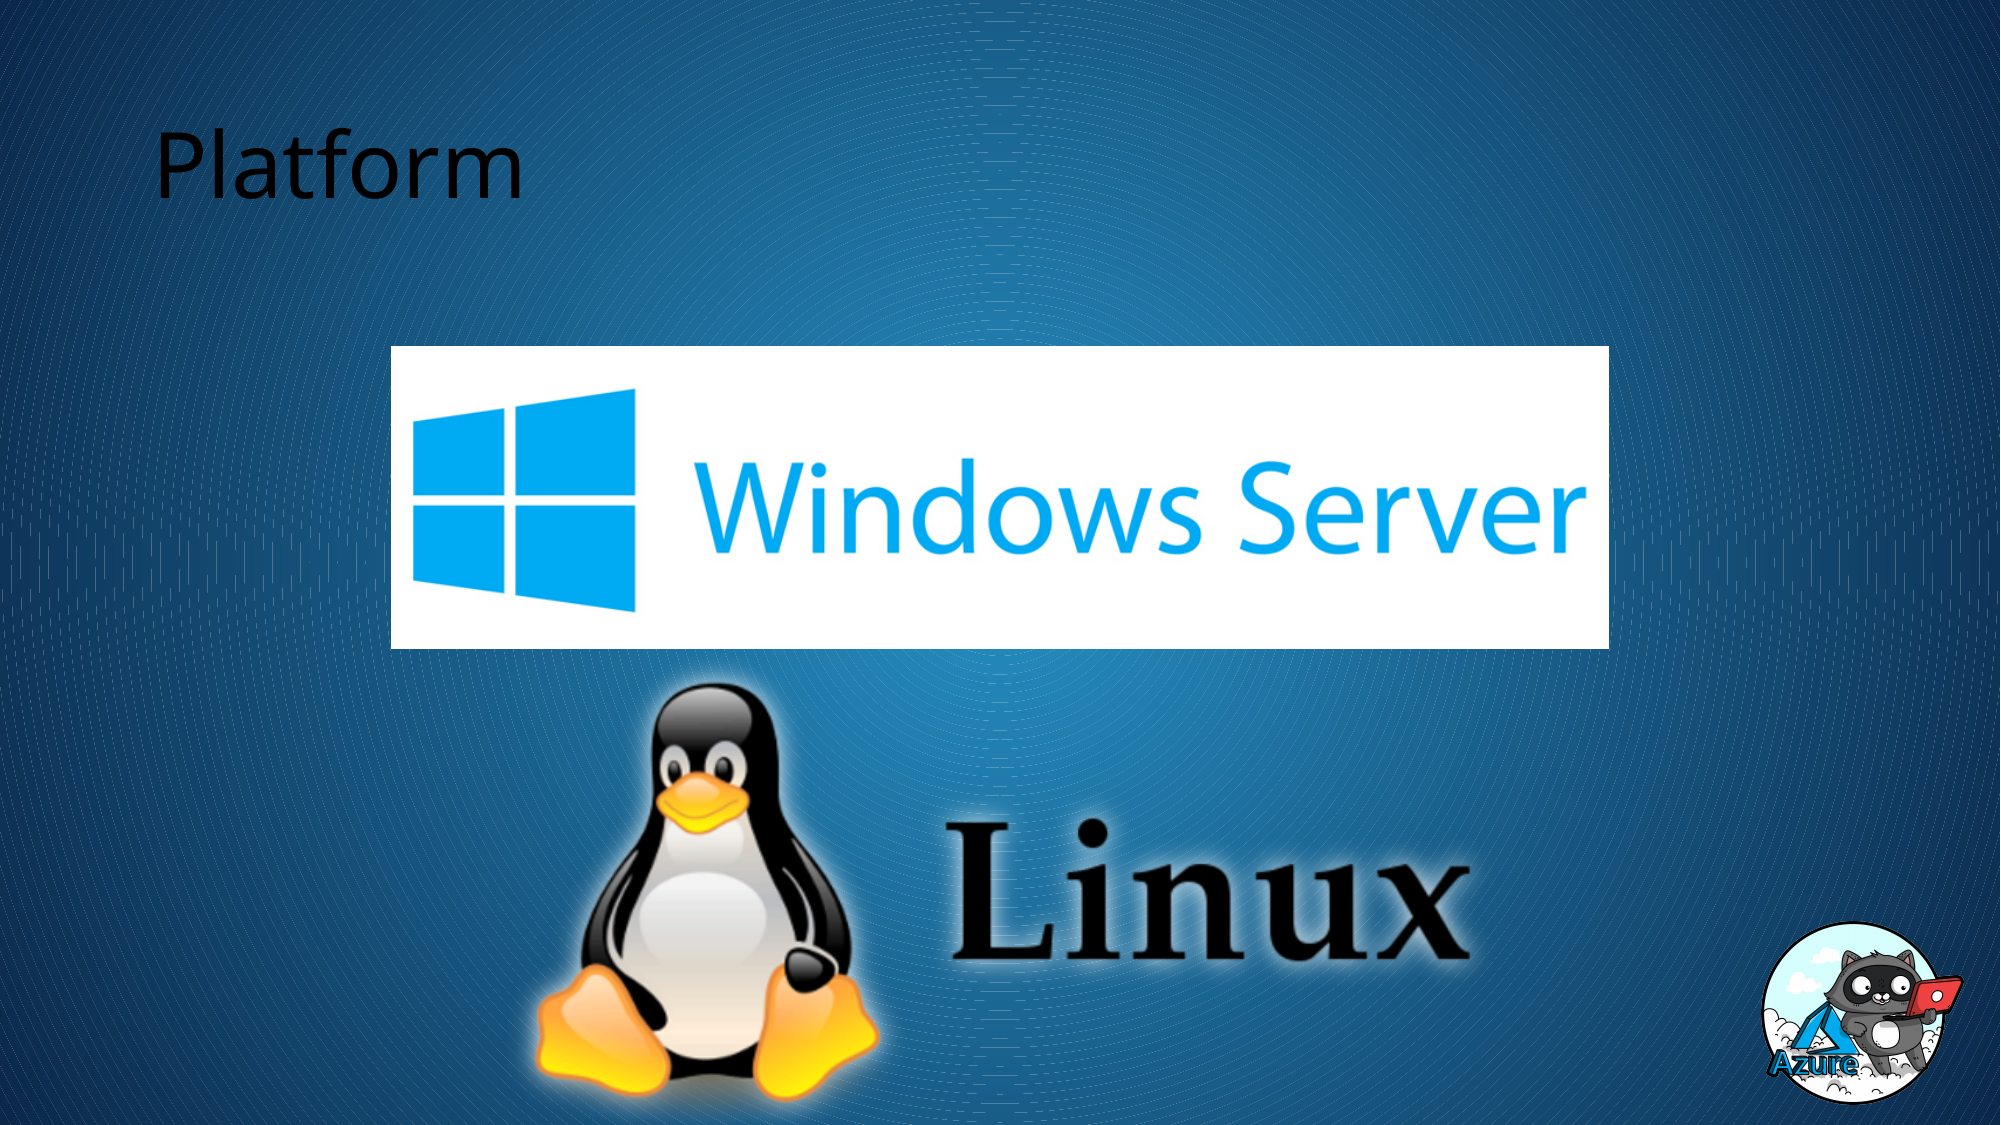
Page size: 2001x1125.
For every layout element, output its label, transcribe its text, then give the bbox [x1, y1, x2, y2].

title Platform [137, 59, 1863, 278]
picture [391, 346, 1609, 1125]
picture [1761, 921, 1964, 1105]
